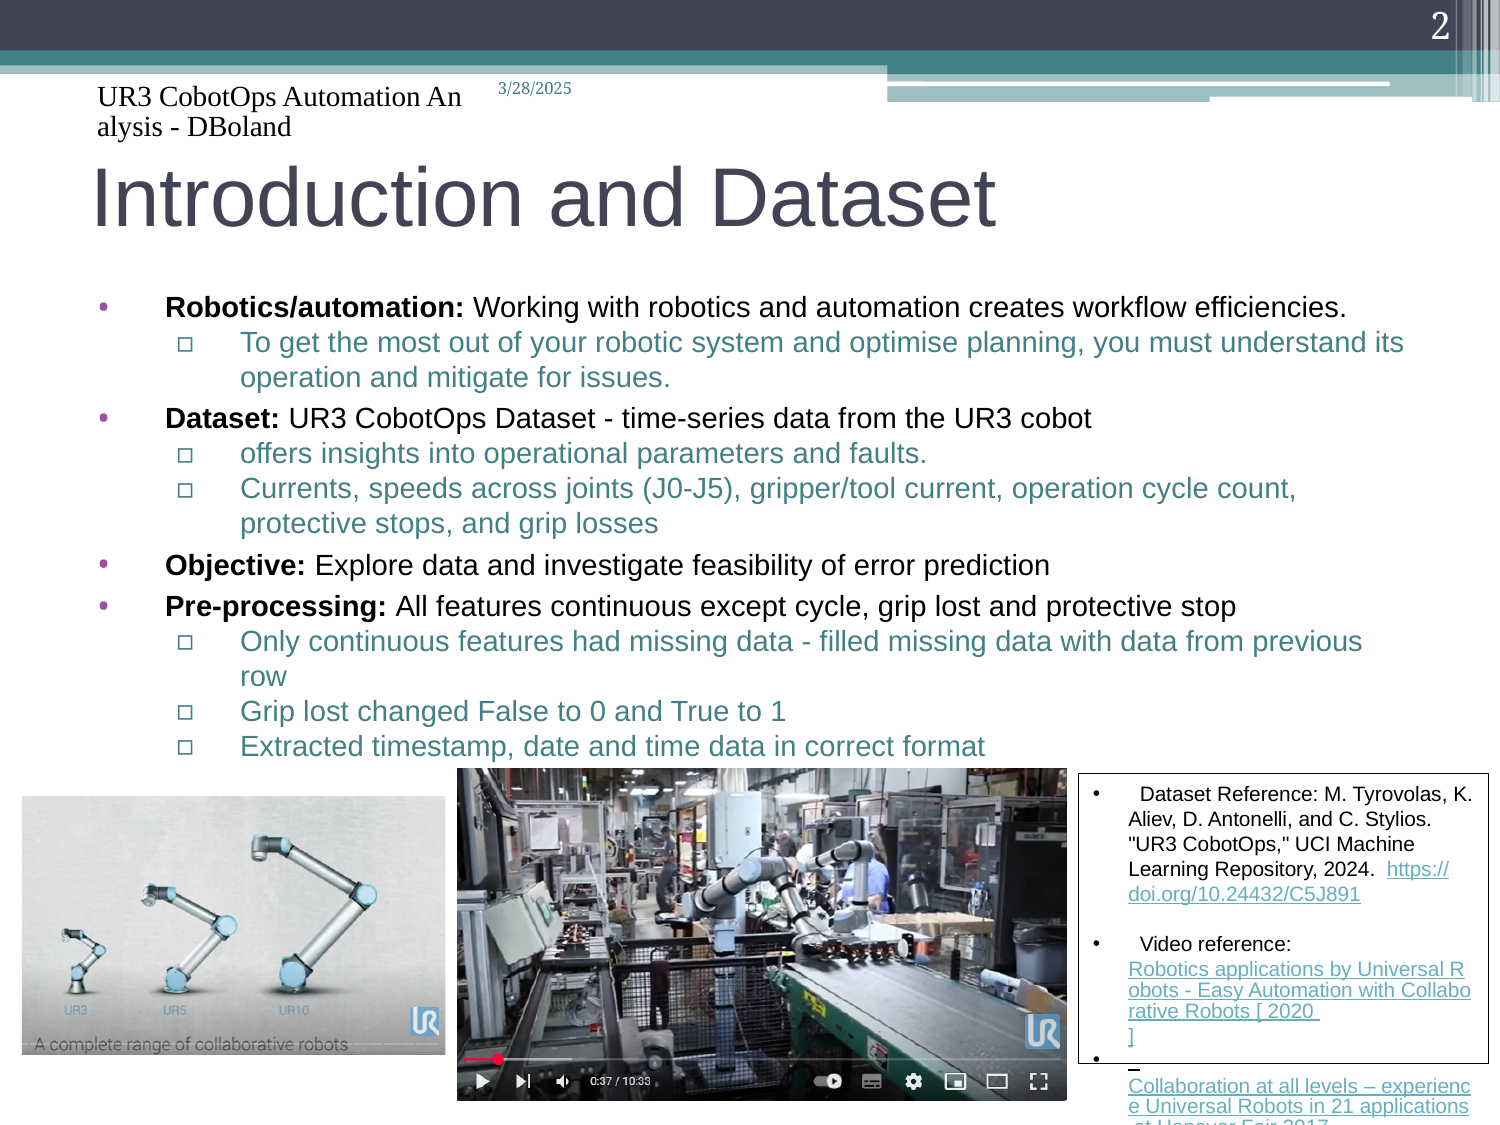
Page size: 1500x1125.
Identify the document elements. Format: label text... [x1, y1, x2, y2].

title Introduction and Dataset [75, 128, 1425, 258]
picture [456, 768, 1067, 1101]
text_box Dataset Reference: M. Tyrovolas, K. Aliev, D. Antonelli, and C. Stylios. "UR3 CobotOps," UCI Machine Learning Repository, 2024. https://doi.org/10.24432/C5J891 Video reference: Robotics applications by Universal Robots - Easy Automation with Collaborative Robots [ 2020 ] Collaboration at all levels – experience Universal Robots in 21 applications at Hanover Fair 2017 [1078, 773, 1489, 1063]
slide_number 2 [1341, 0, 1466, 61]
footer UR3 CobotOps Automation Analysis - DBoland [82, 70, 483, 146]
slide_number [483, 70, 640, 146]
list Robotics/automation: Working with robotics and automation creates workflow efficiencies. To get the most out of your robotic system and optimise planning, you must understand its operation and mitigate for issues. Dataset: UR3 CobotOps Dataset - time-series data from the UR3 cobot offers insights into operational parameters and faults. Currents, speeds across joints (J0-J5), gripper/tool current, operation cycle count, protective stops, and grip losses Objective: Explore data and investigate feasibility of error prediction Pre-processing: All features continuous except cycle, grip lost and protective stop Only continuous features had missing data - filled missing data with data from previous row Grip lost changed False to 0 and True to 1 Extracted timestamp, date and time data in correct format [75, 281, 1425, 809]
picture [21, 796, 446, 1055]
